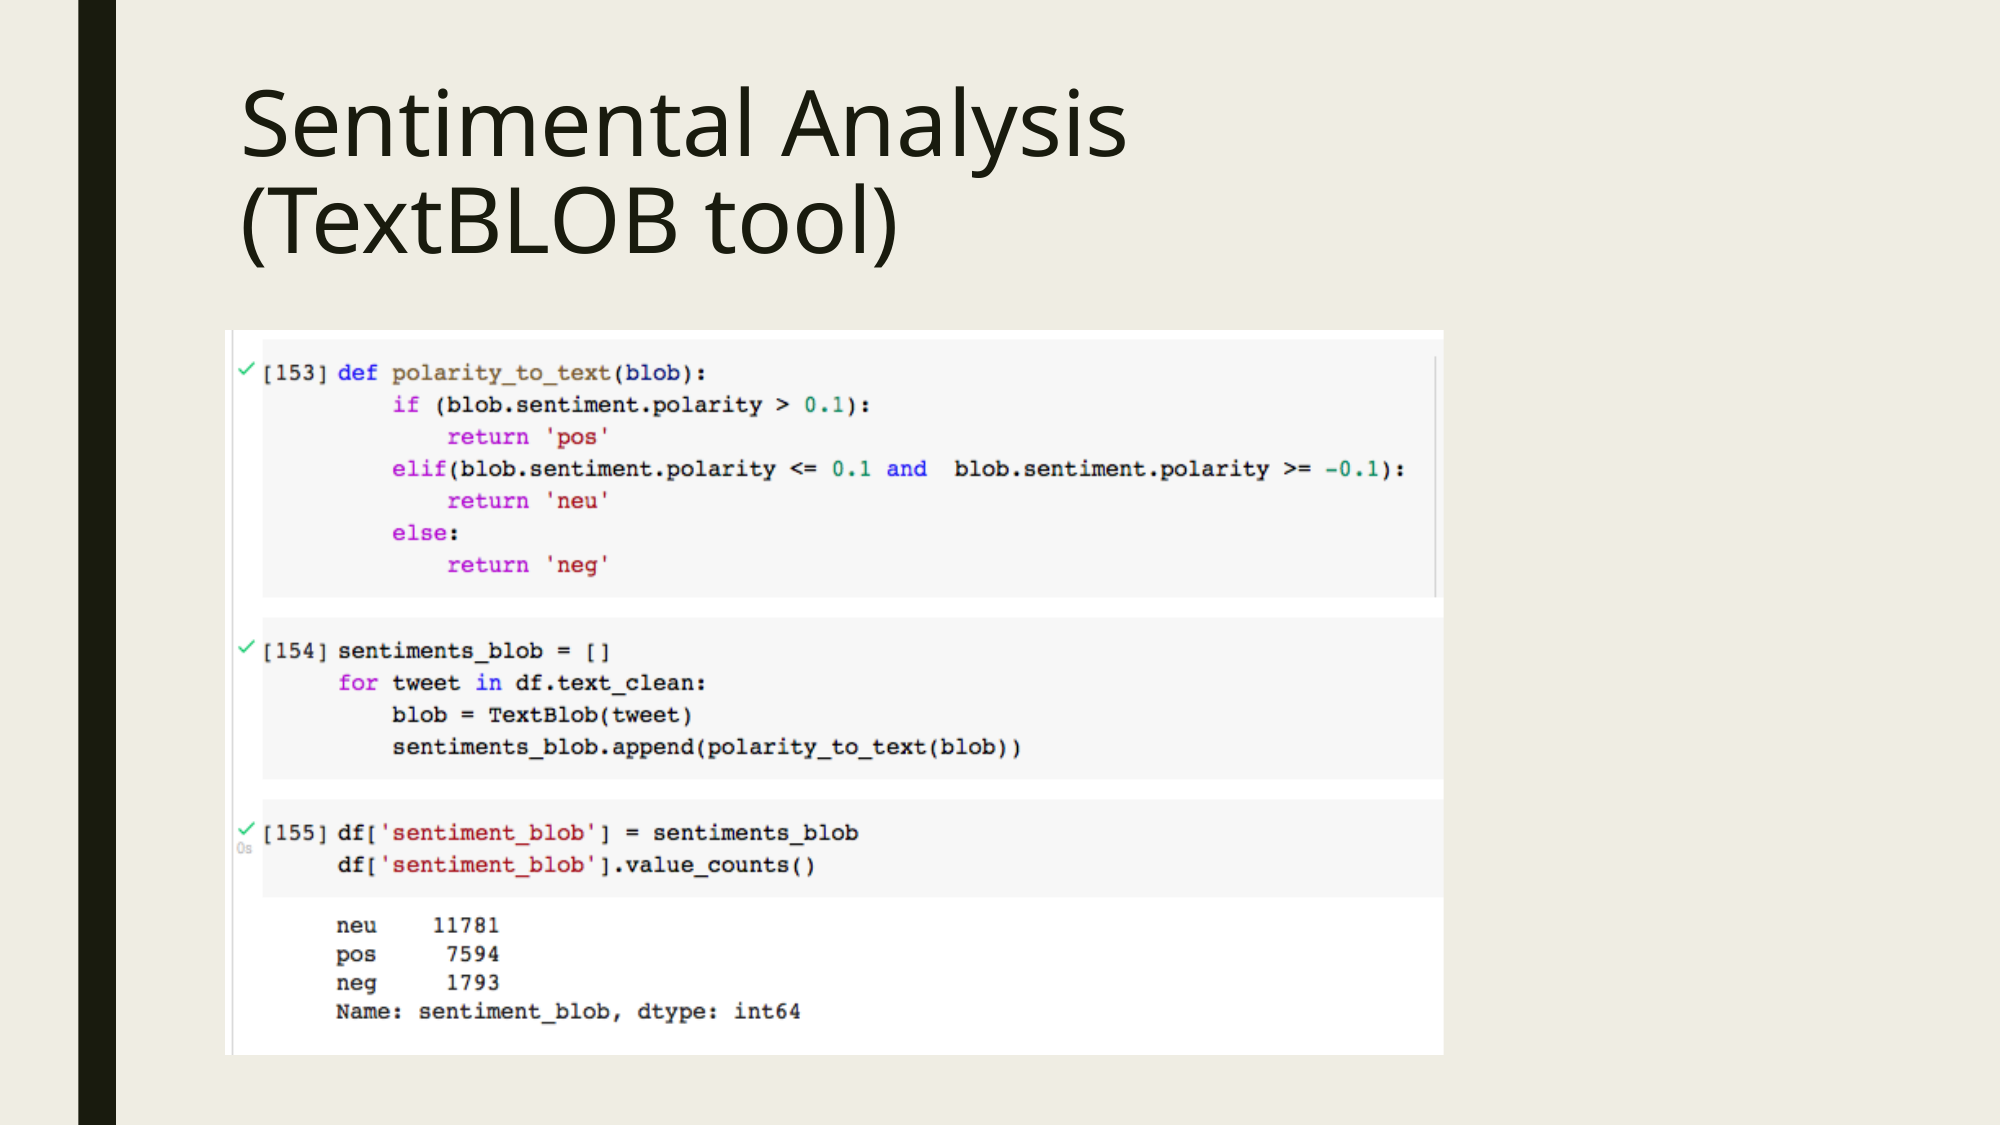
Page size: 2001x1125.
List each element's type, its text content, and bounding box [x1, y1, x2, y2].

title Sentimental Analysis (TextBLOB tool) [225, 70, 1800, 315]
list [224, 330, 1444, 1055]
